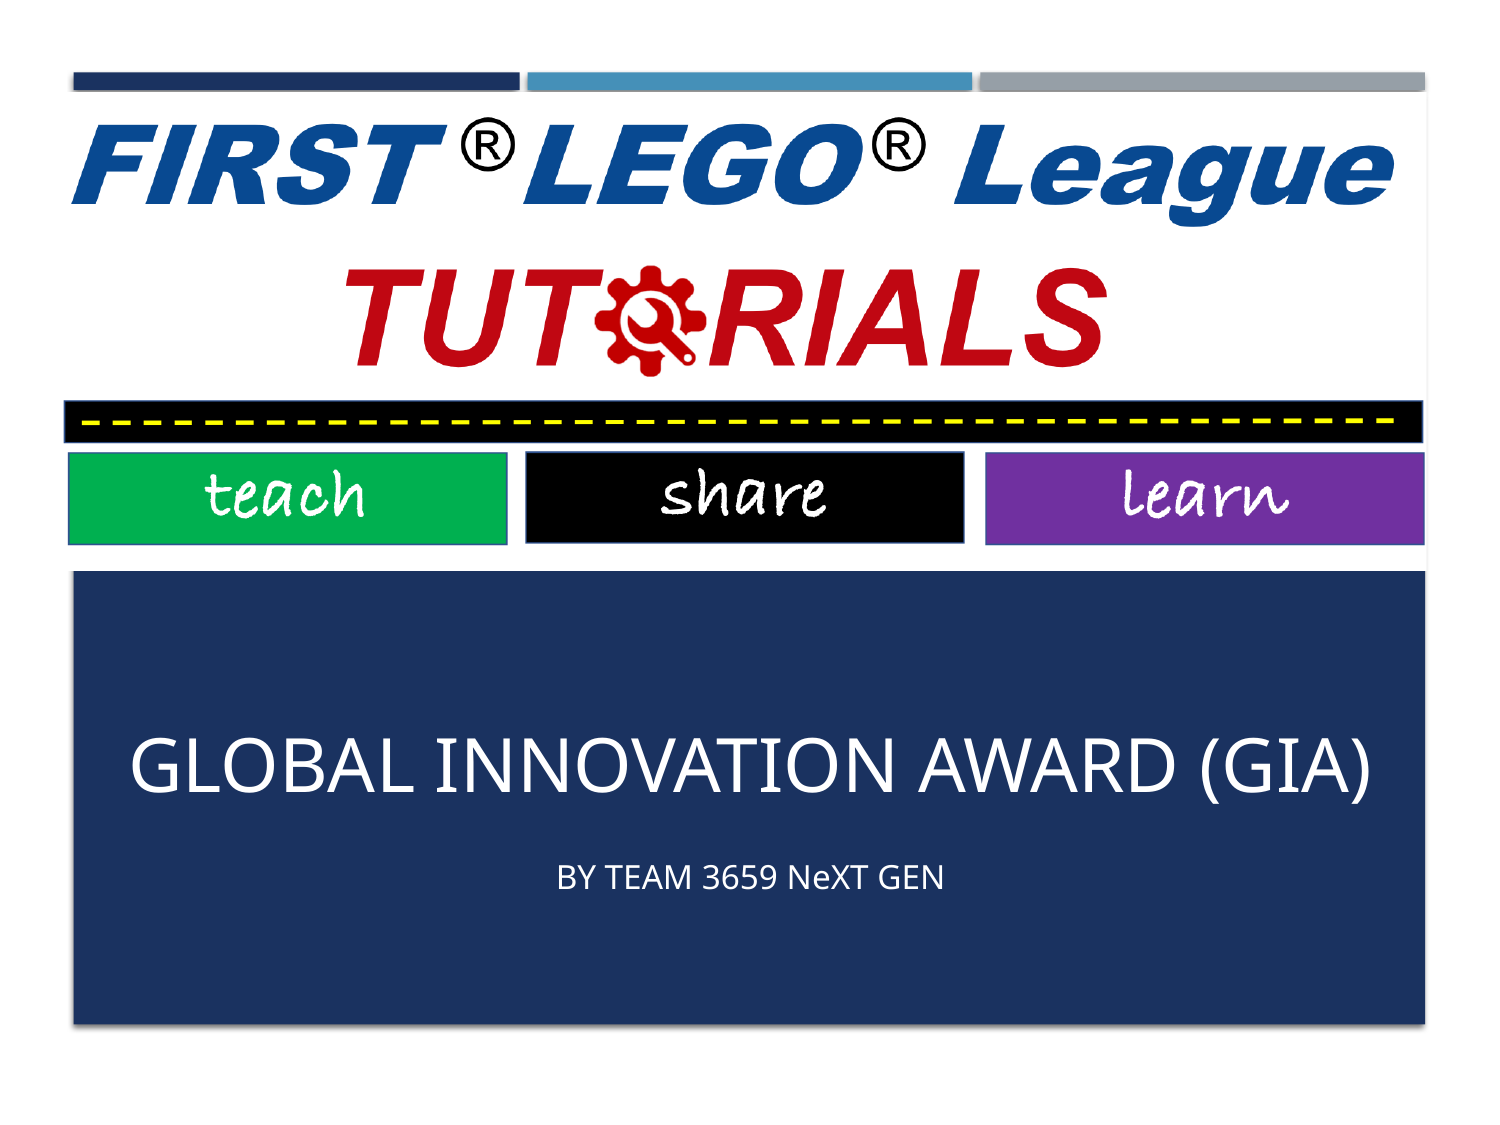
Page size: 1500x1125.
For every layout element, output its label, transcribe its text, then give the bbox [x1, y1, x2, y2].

subtitle By Team 3659 NeXt Gen [95, 849, 1406, 946]
title Global Innovation Award (GIA) [95, 645, 1406, 816]
picture [54, 92, 1448, 571]
